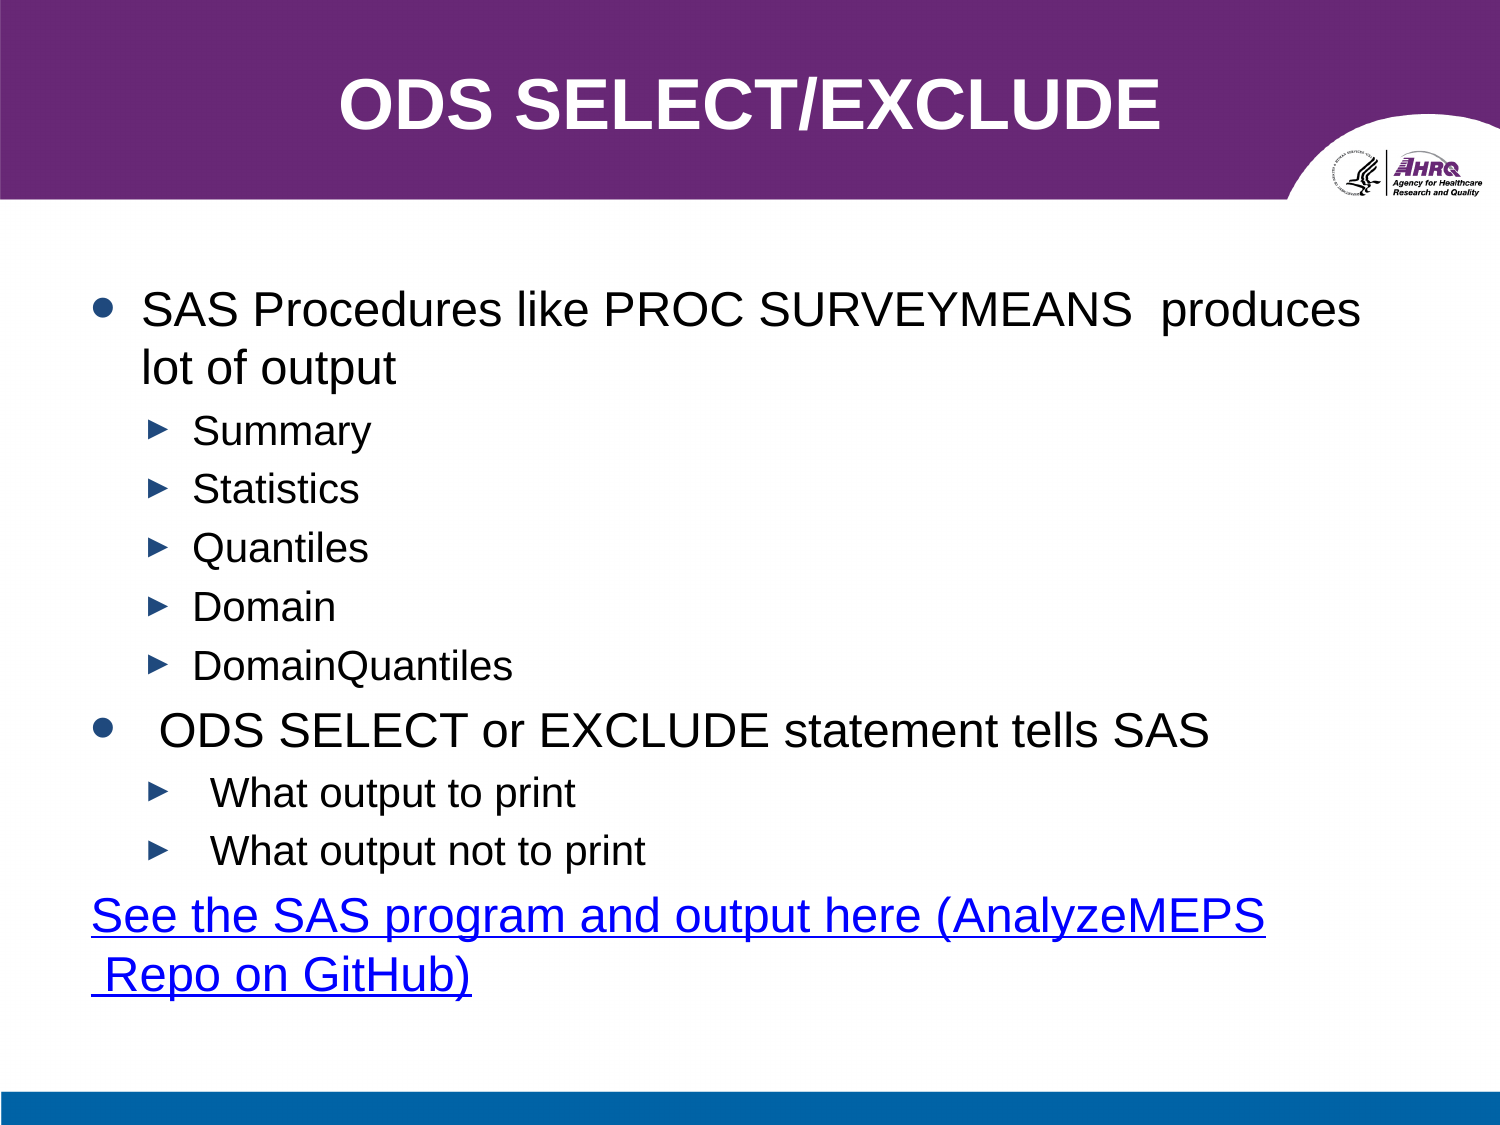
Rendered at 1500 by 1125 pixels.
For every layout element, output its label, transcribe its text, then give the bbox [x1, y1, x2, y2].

title ODS SELECT/EXCLUDE [206, 50, 1294, 152]
picture [0, 0, 1500, 1125]
list SAS Procedures like PROC SURVEYMEANS produces lot of output Summary Statistics Quantiles Domain DomainQuantiles ODS SELECT or EXCLUDE statement tells SAS What output to print What output not to print See the SAS program and output here (AnalyzeMEPS Repo on GitHub) [75, 270, 1425, 1013]
